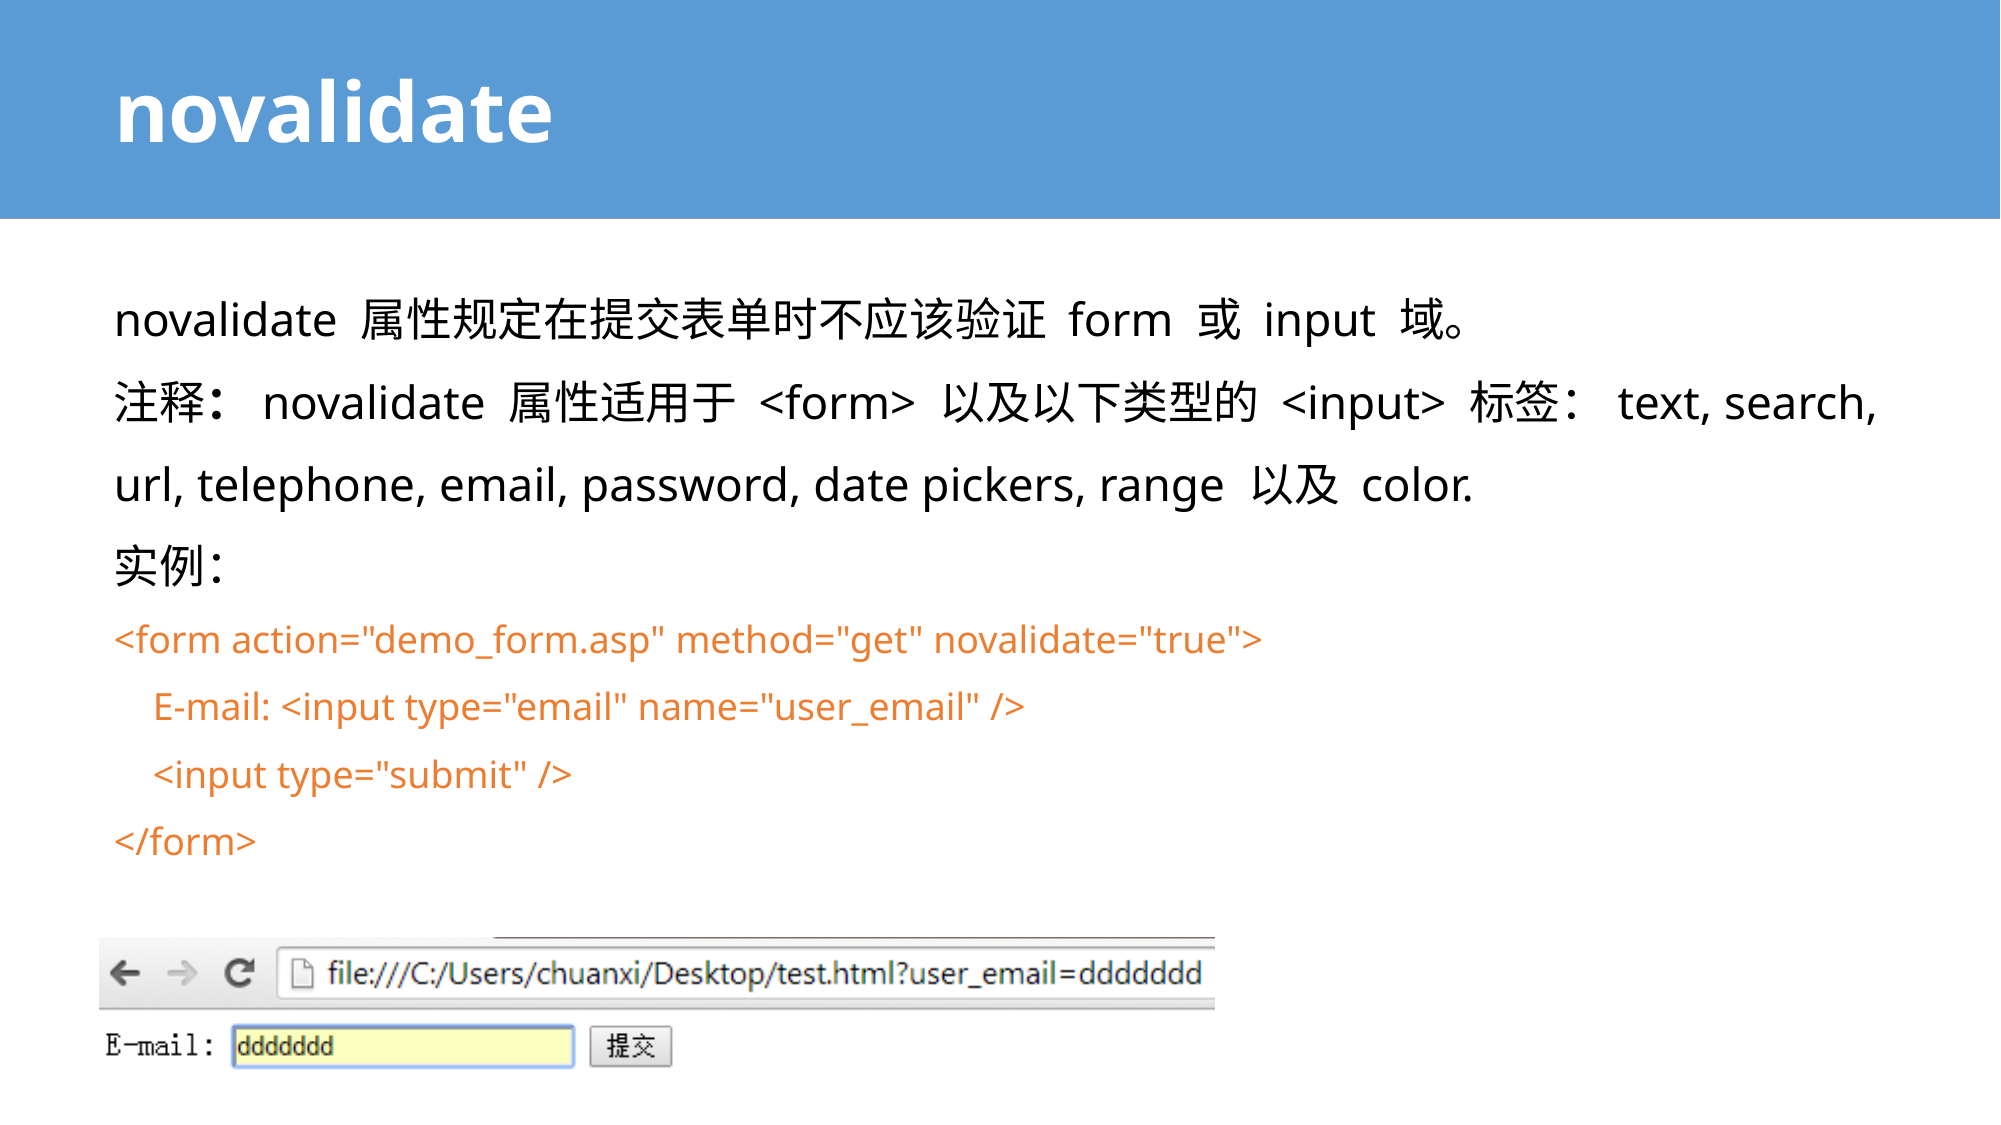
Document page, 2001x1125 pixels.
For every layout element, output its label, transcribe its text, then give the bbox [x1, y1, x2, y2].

title novalidate [99, 0, 1863, 219]
picture [99, 937, 1215, 1125]
text_box novalidate 属性规定在提交表单时不应该验证 form 或 input 域。 注释：novalidate 属性适用于 <form> 以及以下类型的 <input> 标签：text, search, url, telephone, email, password, date pickers, range 以及 color. 实例： <form action="demo_form.asp" method="get" novalidate="true"> E-mail: <input type="email" name="user_email" /> <input type="submit" /> </form> [99, 256, 1929, 871]
